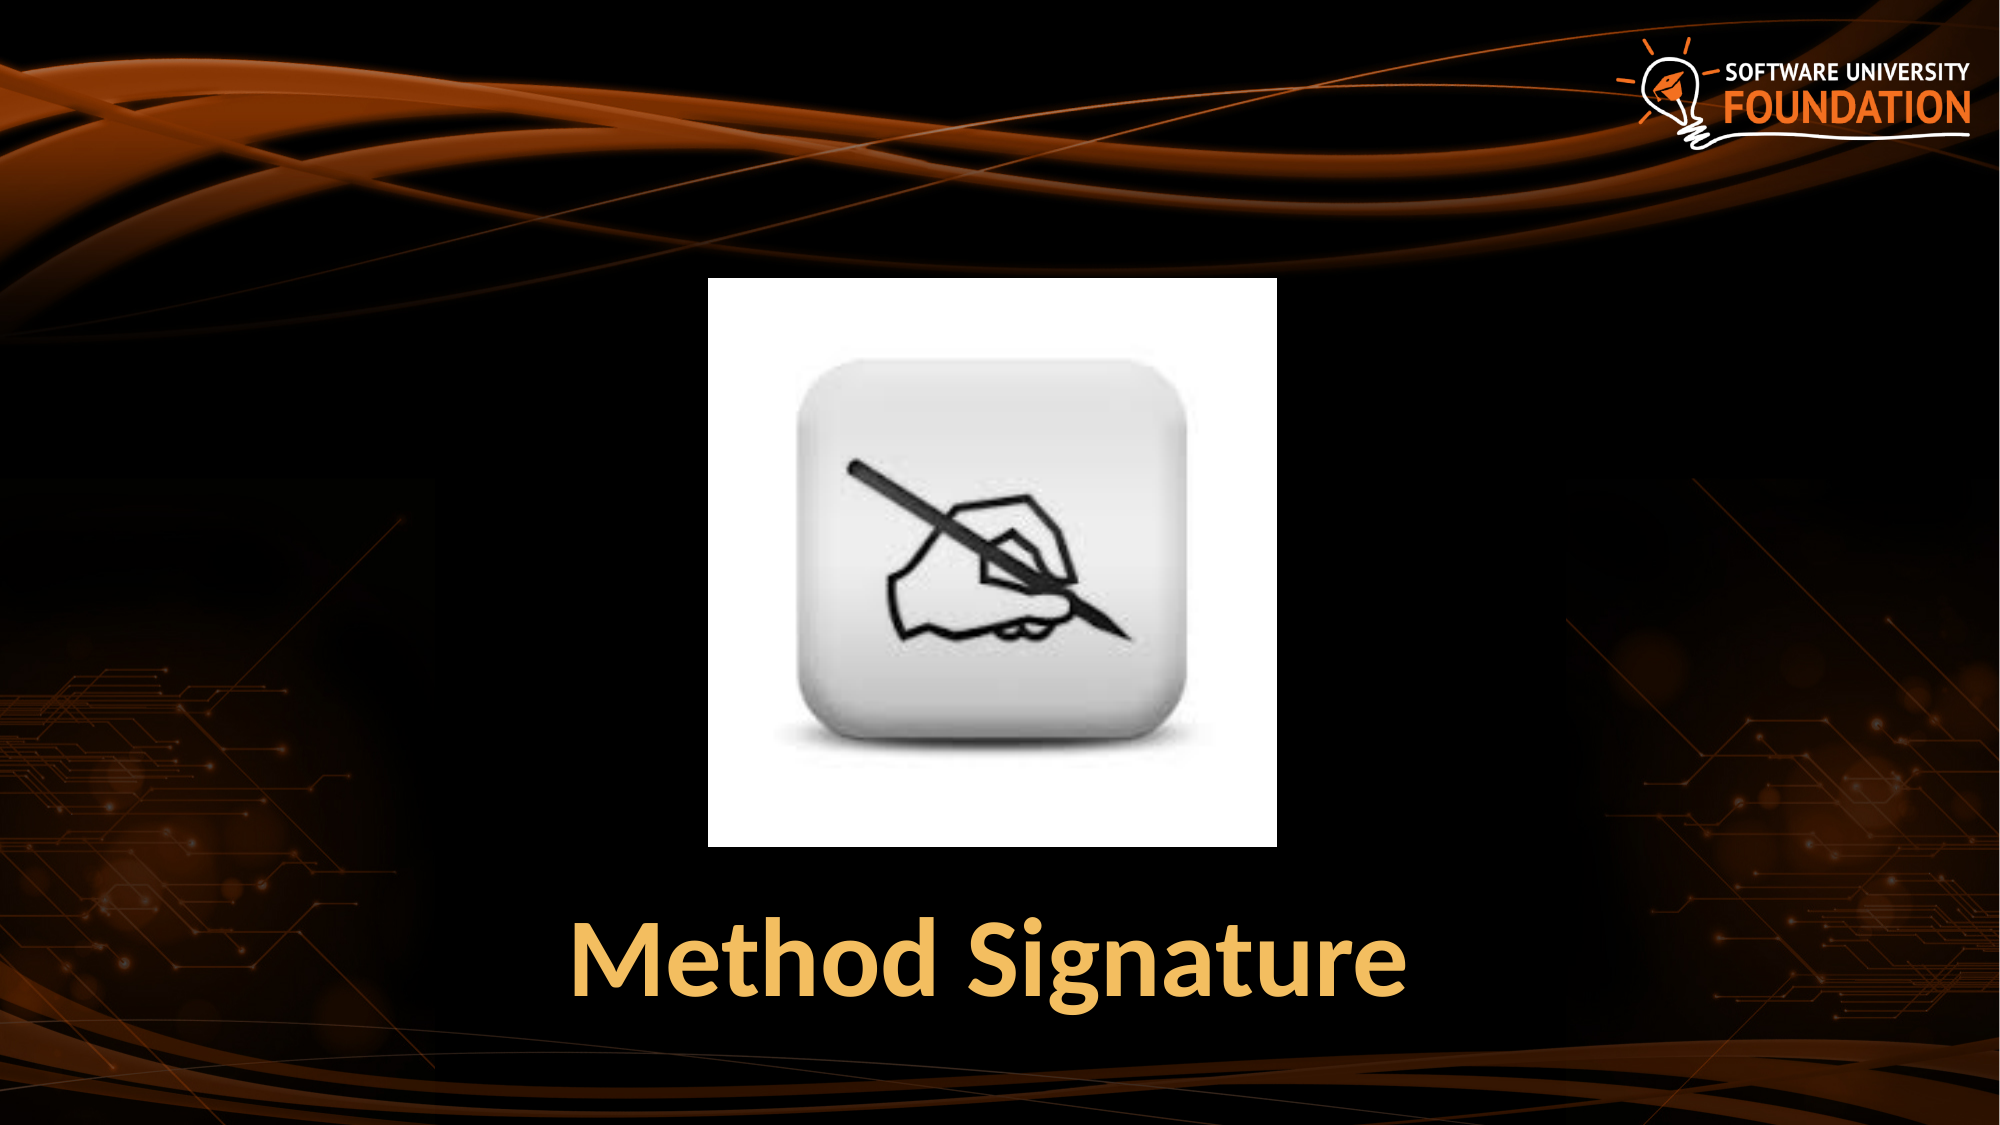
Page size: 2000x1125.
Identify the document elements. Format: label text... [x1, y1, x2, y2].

picture [0, 0, 2000, 1125]
title Method Signature [336, 889, 1650, 1025]
